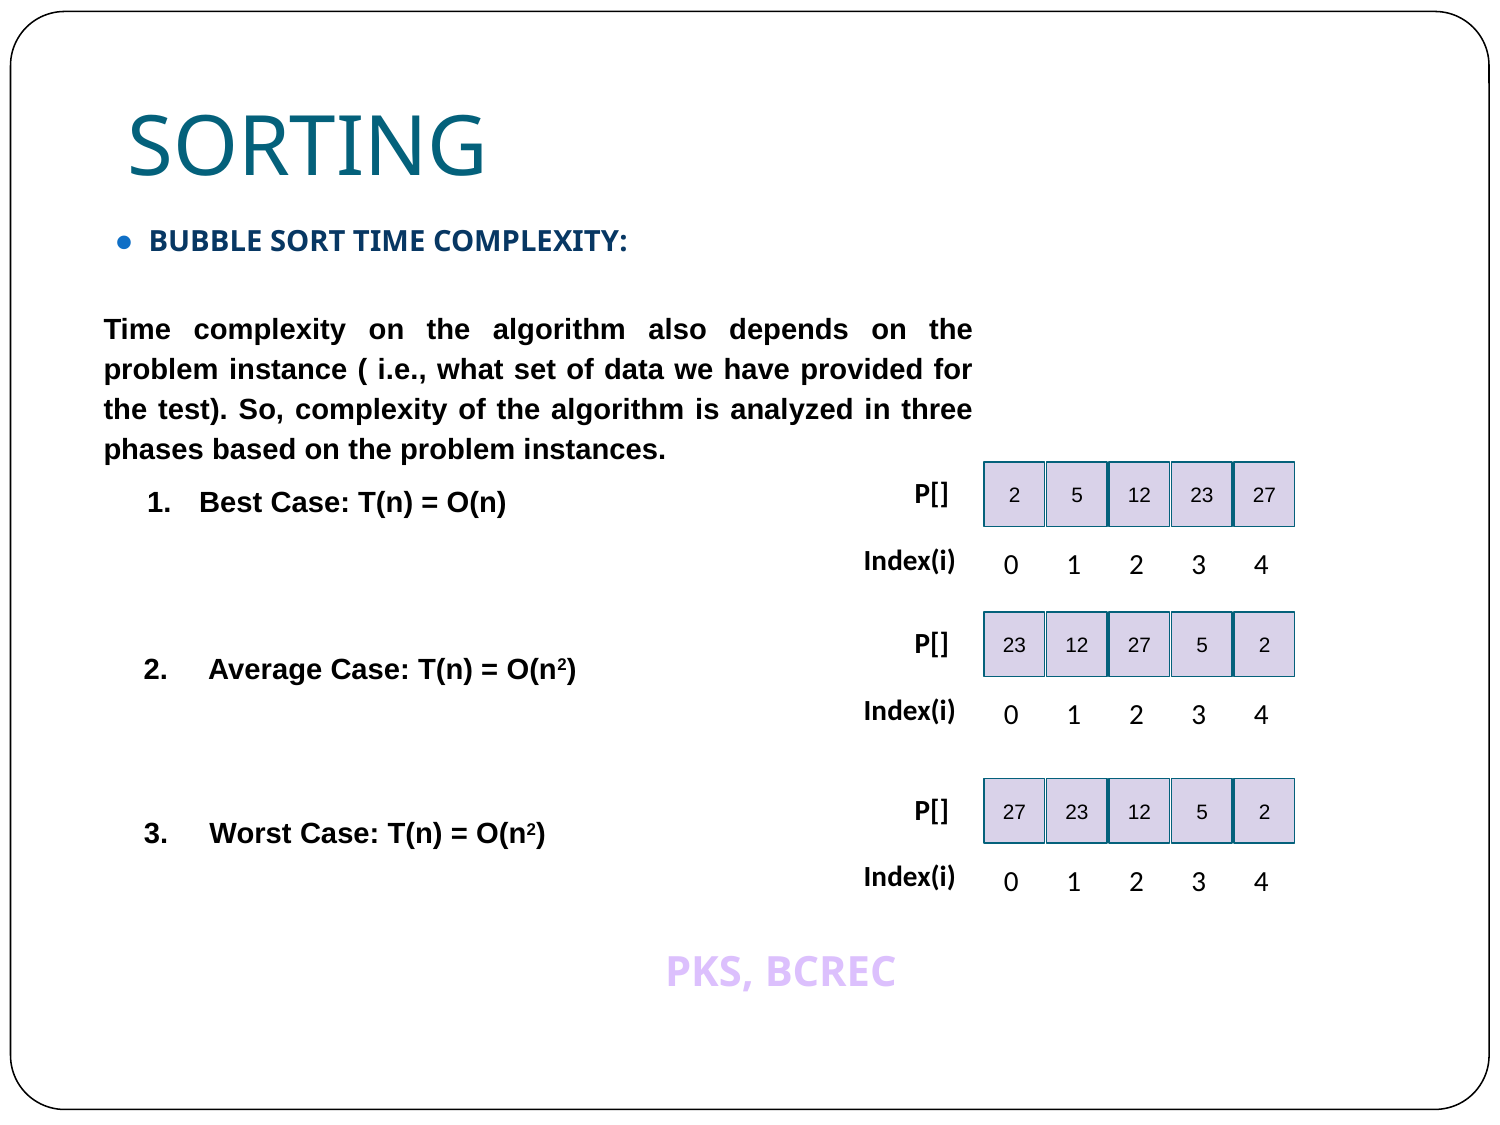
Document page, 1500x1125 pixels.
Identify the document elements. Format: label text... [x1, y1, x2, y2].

text_box 0 [989, 530, 1022, 595]
text_box 2. Average Case: T(n) = O(n2) [128, 629, 624, 740]
text_box 1 [1051, 530, 1084, 595]
text_box 27 [984, 778, 1045, 844]
text_box 27 [1234, 461, 1295, 527]
text_box 2 [984, 461, 1045, 527]
text_box 5 [1046, 461, 1108, 527]
text_box 4 [1239, 680, 1272, 745]
title SORTING [112, 20, 1388, 208]
text_box Index(i) [848, 842, 974, 893]
text_box 23 [984, 611, 1045, 677]
text_box 2 [1114, 846, 1147, 912]
text_box P[] [899, 459, 974, 510]
text_box Index(i) [848, 676, 974, 727]
text_box 0 [989, 680, 1022, 745]
text_box 2 [1234, 611, 1295, 677]
text_box BUBBLE SORT TIME COMPLEXITY: Time complexity on the algorithm also depends on the problem instance ( i.e., what set of data we have provided for the test). So, complexity of the algorithm is analyzed in three phases based on the problem instances. [88, 207, 989, 448]
text_box P[] [899, 609, 974, 660]
text_box 3. Worst Case: T(n) = O(n2) [128, 794, 605, 905]
text_box 3 [1176, 530, 1209, 595]
text_box 1 [1051, 680, 1084, 745]
text_box 3 [1176, 846, 1209, 912]
text_box 0 [989, 846, 1022, 912]
text_box 4 [1239, 846, 1272, 912]
text_box 5 [1171, 778, 1233, 844]
text_box 23 [1046, 778, 1108, 844]
text_box 3 [1176, 680, 1209, 745]
text_box Index(i) [848, 526, 974, 577]
text_box 2 [1234, 778, 1295, 844]
text_box 12 [1109, 778, 1170, 844]
text_box 27 [1109, 611, 1170, 677]
text_box 23 [1171, 461, 1233, 527]
text_box Best Case: T(n) = O(n) [109, 463, 544, 573]
text_box 12 [1046, 611, 1108, 677]
text_box P[] [899, 776, 974, 827]
text_box 2 [1114, 680, 1147, 745]
text_box 1 [1051, 846, 1084, 912]
text_box 2 [1114, 530, 1147, 595]
text_box 12 [1109, 461, 1170, 527]
text_box 4 [1239, 530, 1272, 595]
text_box 5 [1171, 611, 1233, 677]
